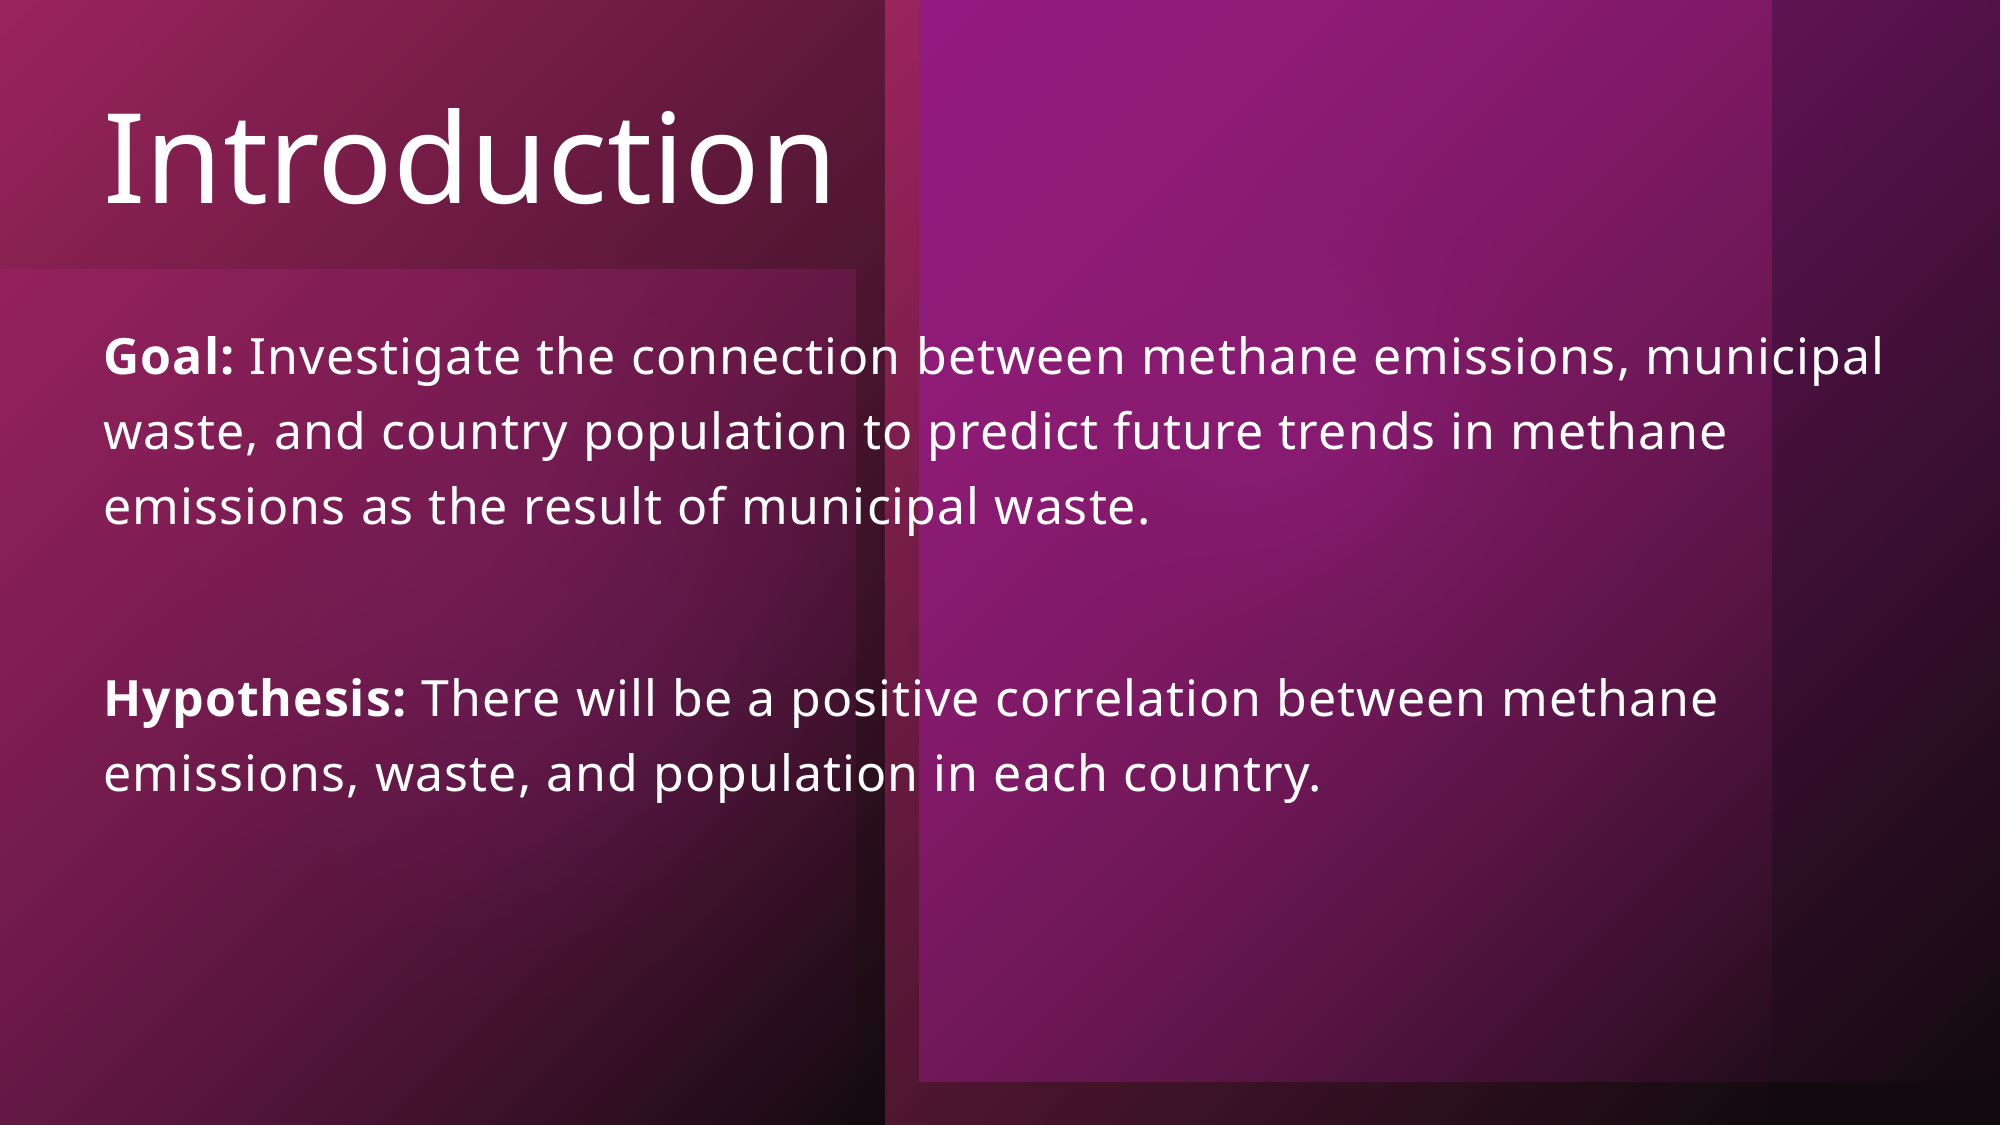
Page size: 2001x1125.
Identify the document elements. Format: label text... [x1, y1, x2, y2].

list Goal: Investigate the connection between methane emissions, municipal waste, and country population to predict future trends in methane emissions as the result of municipal waste. Hypothesis: There will be a positive correlation between methane emissions, waste, and population in each country. [88, 236, 1910, 1035]
title Introduction [88, 88, 1910, 236]
